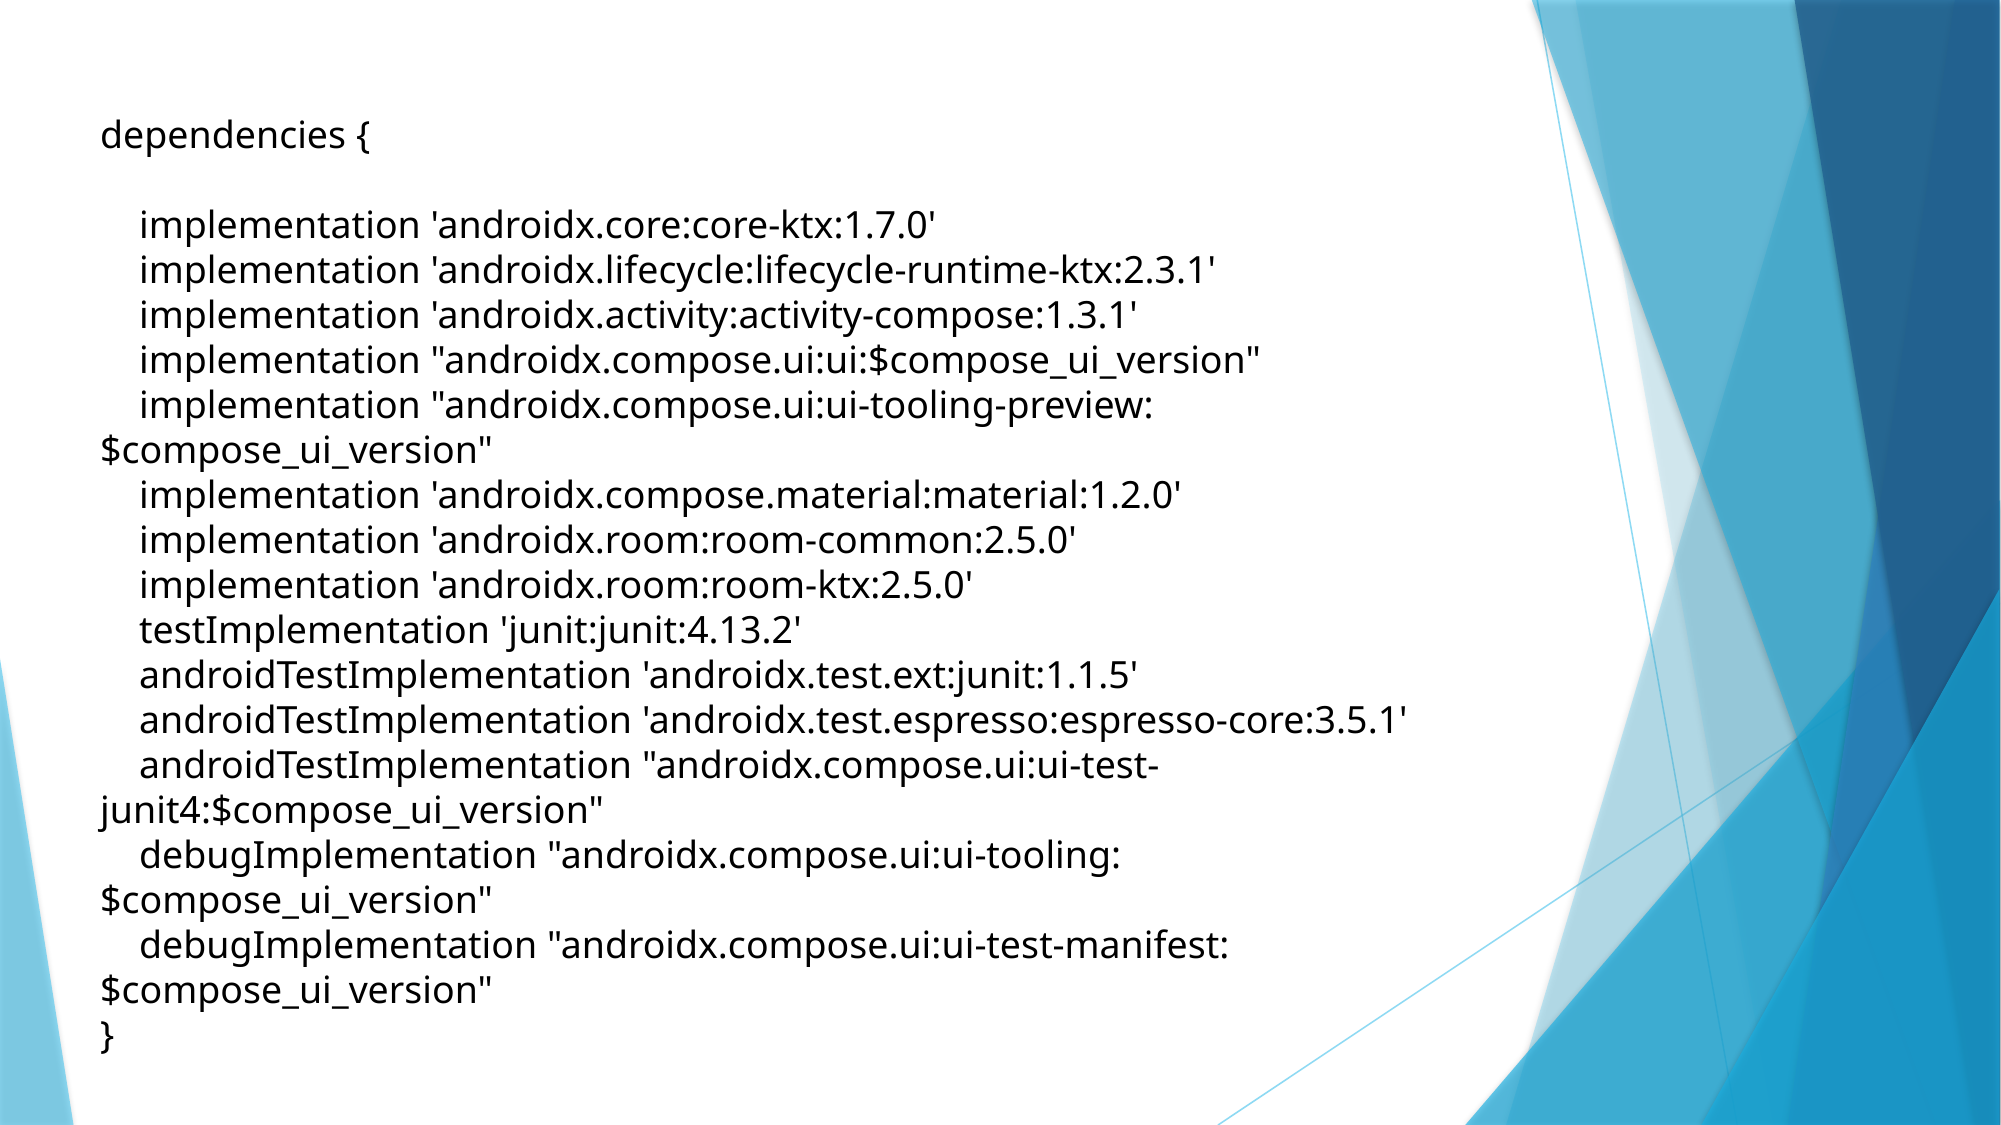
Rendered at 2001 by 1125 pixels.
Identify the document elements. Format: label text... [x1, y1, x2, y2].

text_box dependencies { implementation 'androidx.core:core-ktx:1.7.0' implementation 'androidx.lifecycle:lifecycle-runtime-ktx:2.3.1' implementation 'androidx.activity:activity-compose:1.3.1' implementation "androidx.compose.ui:ui:$compose_ui_version" implementation "androidx.compose.ui:ui-tooling-preview:$compose_ui_version" implementation 'androidx.compose.material:material:1.2.0' implementation 'androidx.room:room-common:2.5.0' implementation 'androidx.room:room-ktx:2.5.0' testImplementation 'junit:junit:4.13.2' androidTestImplementation 'androidx.test.ext:junit:1.1.5' androidTestImplementation 'androidx.test.espresso:espresso-core:3.5.1' androidTestImplementation "androidx.compose.ui:ui-test-junit4:$compose_ui_version" debugImplementation "androidx.compose.ui:ui-tooling:$compose_ui_version" debugImplementation "androidx.compose.ui:ui-test-manifest:$compose_ui_version" } [85, 104, 1500, 1064]
